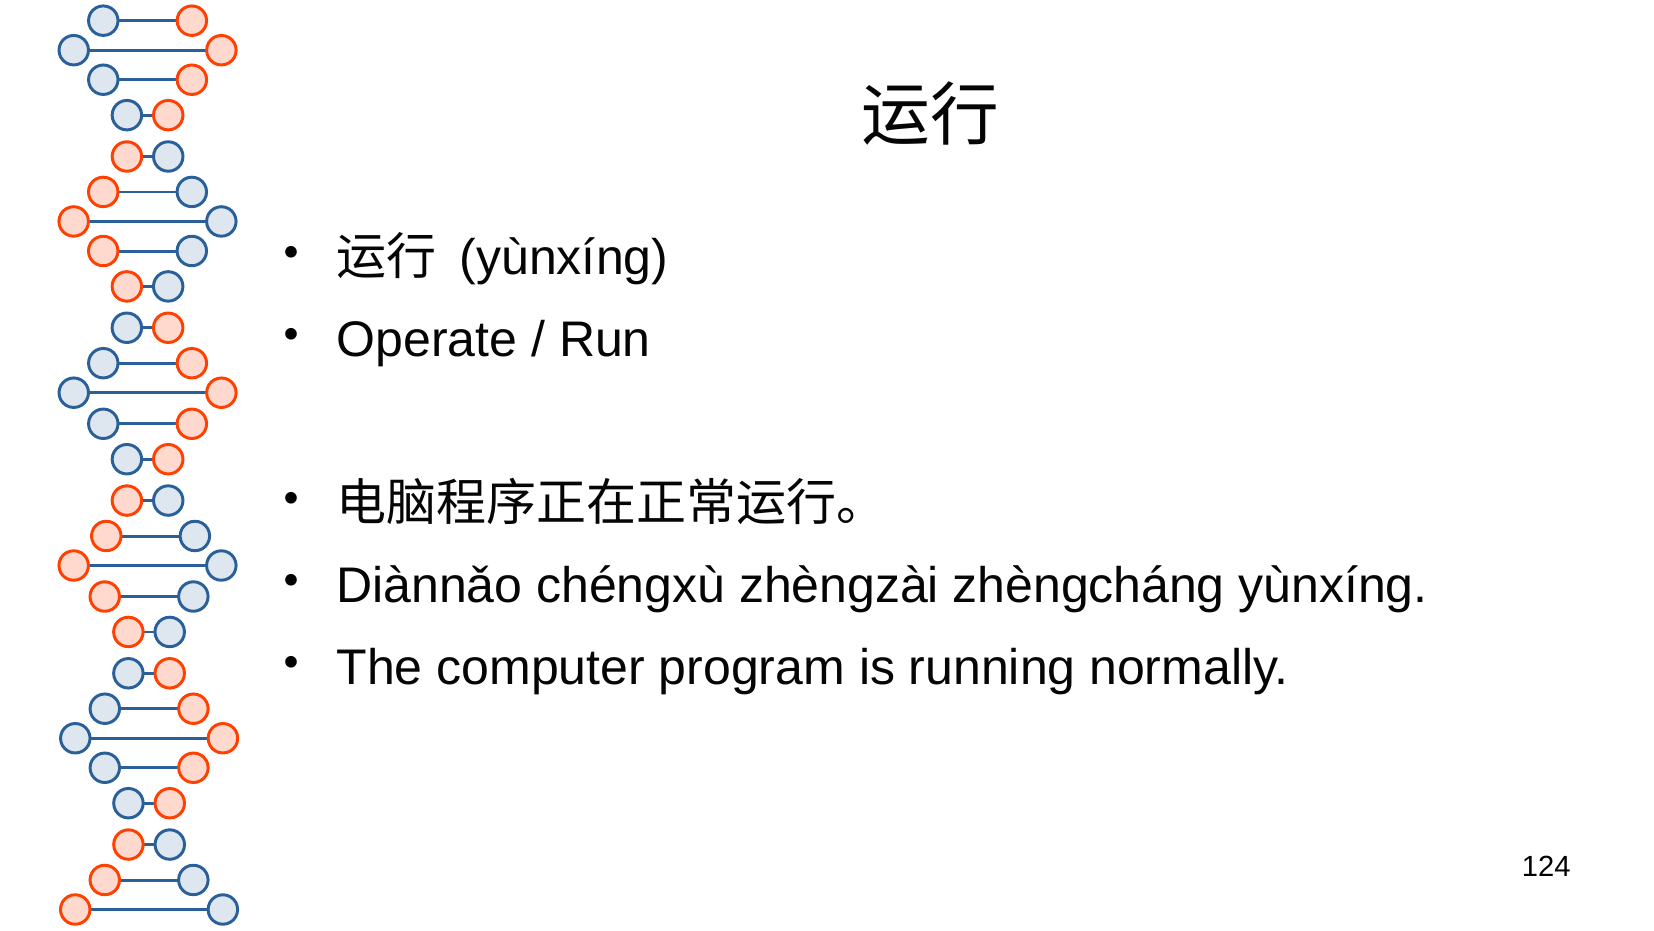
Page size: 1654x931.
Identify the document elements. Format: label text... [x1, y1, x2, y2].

list 运行 (yùnxíng) Operate / Run 电脑程序正在正常运行。 Diànnǎo chéngxù zhèngzài zhèngcháng yùnxíng. The computer program is running normally. [265, 224, 1595, 764]
title 运行 [265, 35, 1595, 189]
slide_number 124 [1185, 847, 1571, 912]
